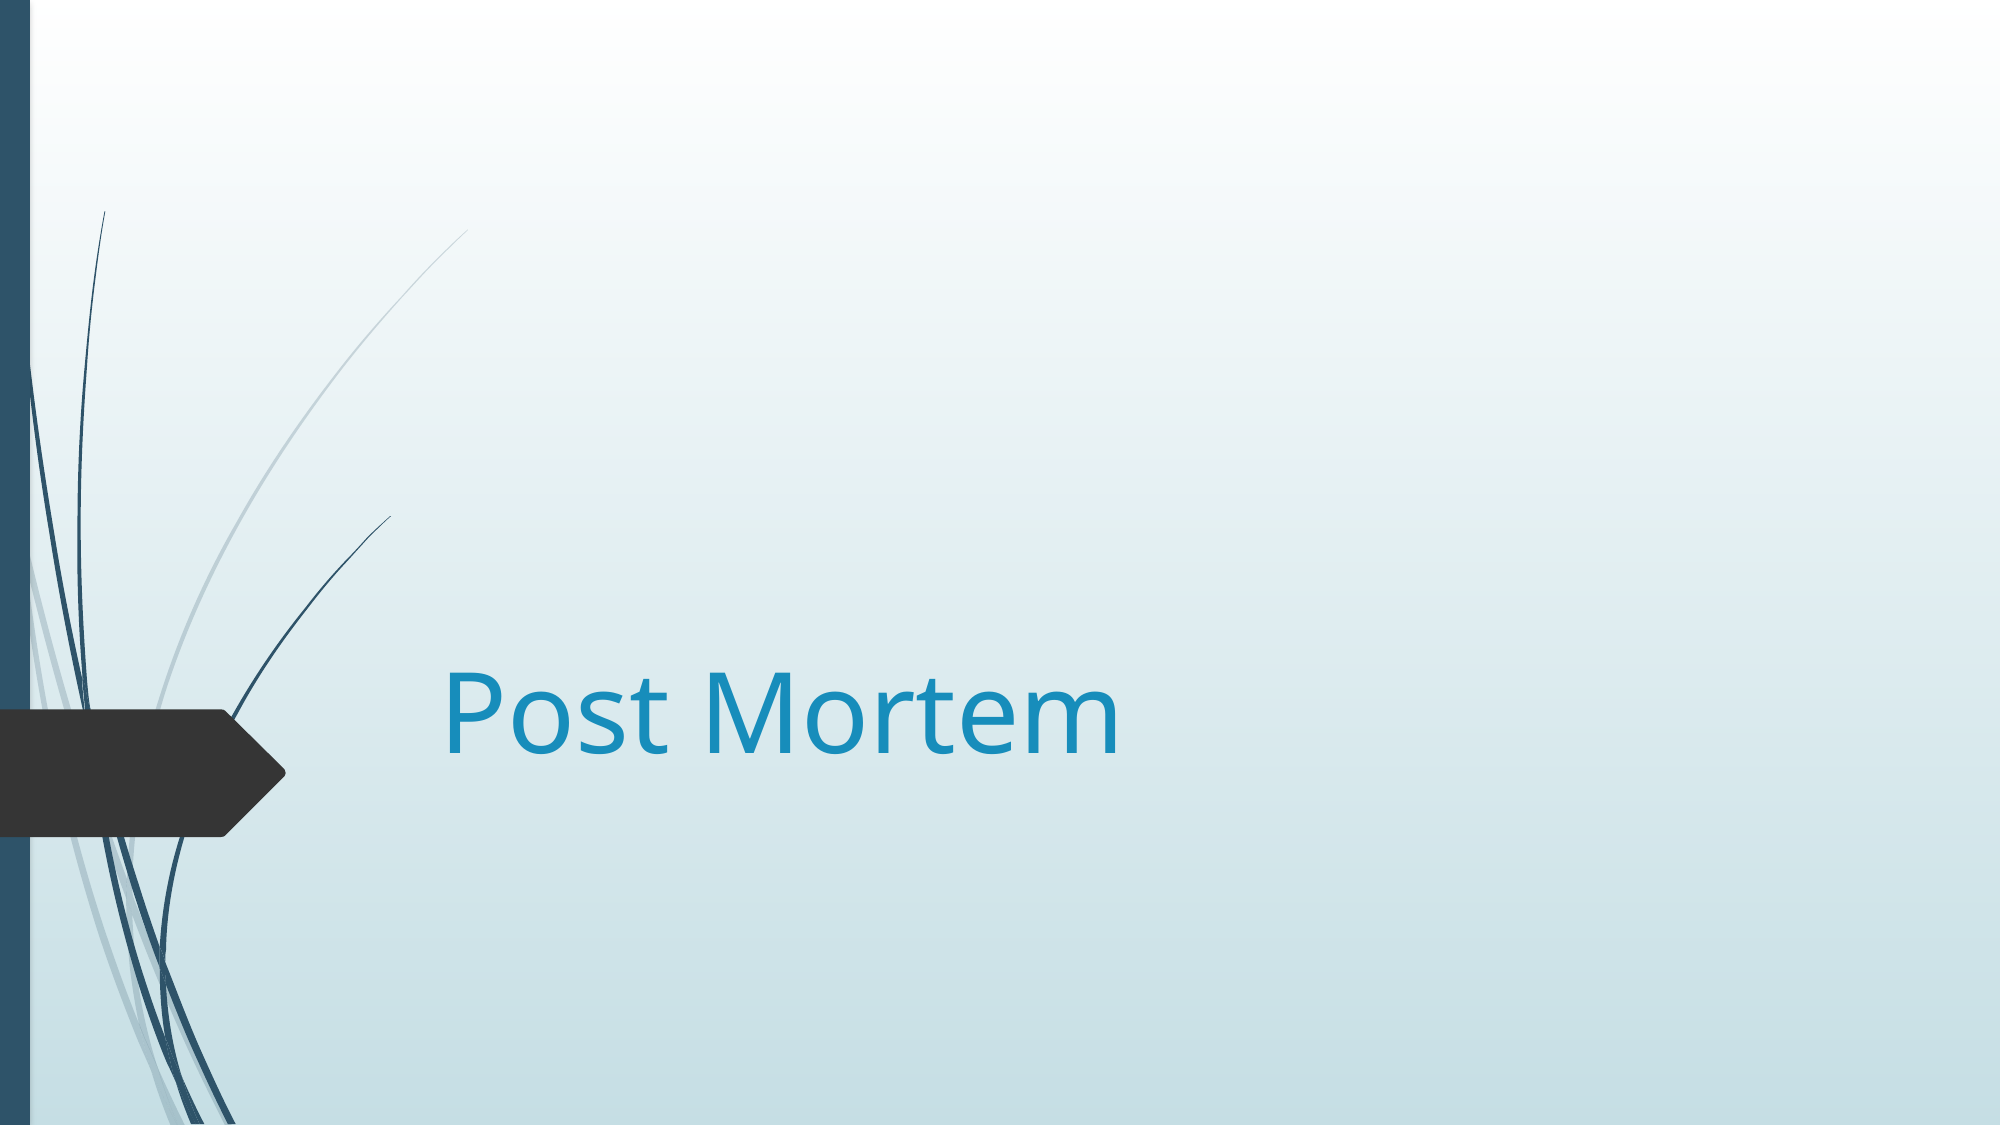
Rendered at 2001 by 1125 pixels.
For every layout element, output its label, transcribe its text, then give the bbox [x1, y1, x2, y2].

title Post Mortem [424, 412, 1888, 784]
